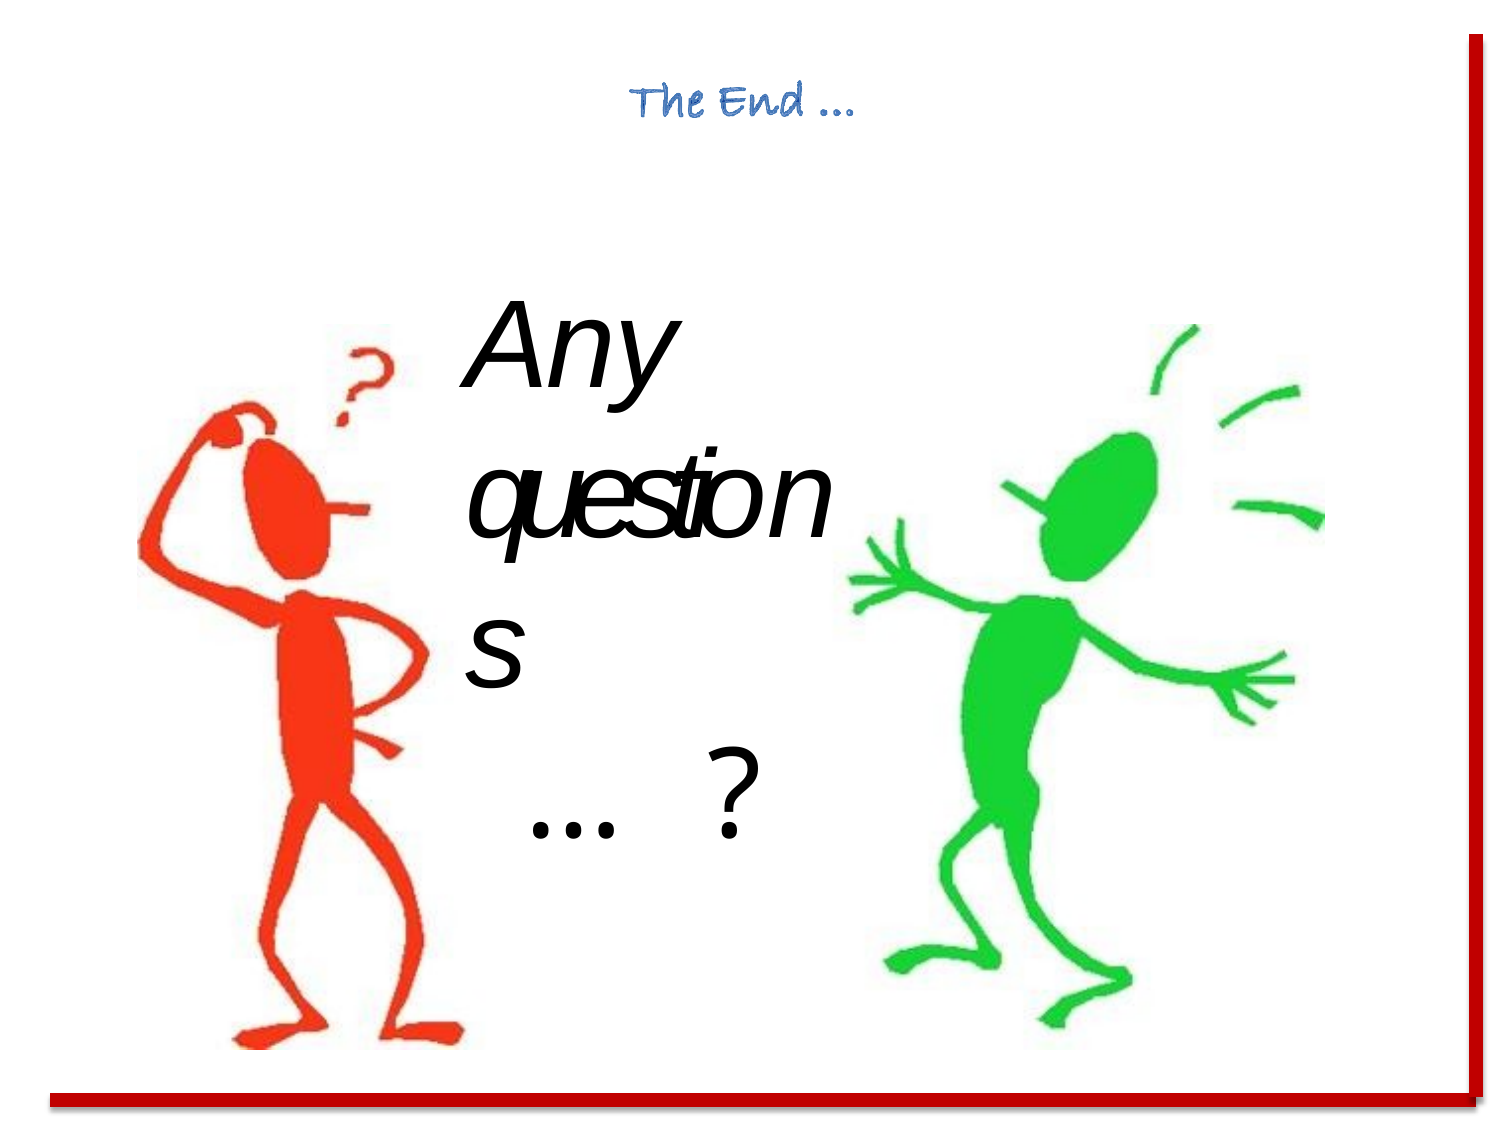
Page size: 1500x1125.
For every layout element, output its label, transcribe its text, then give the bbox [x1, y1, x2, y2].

title Any questions … ? [462, 260, 843, 863]
picture [629, 80, 853, 118]
picture [44, 34, 1491, 1117]
picture [137, 324, 1325, 1050]
